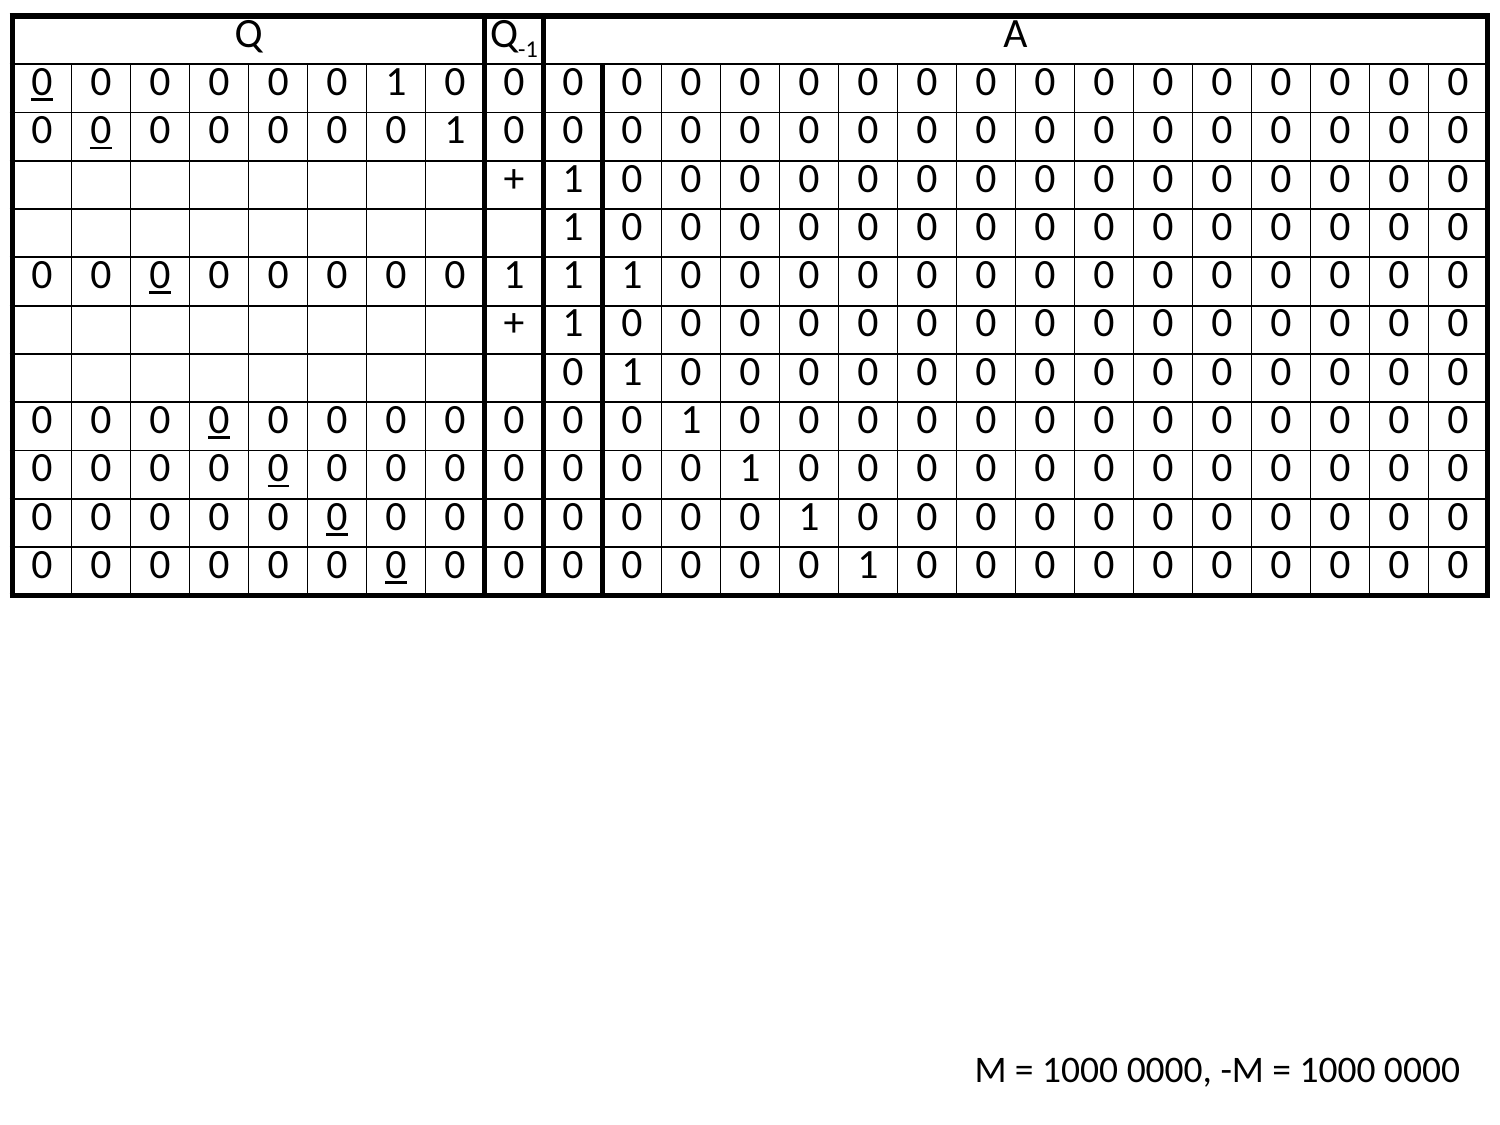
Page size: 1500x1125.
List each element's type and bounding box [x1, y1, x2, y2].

table_cell [1193, 500, 1251, 546]
table_cell [487, 65, 541, 112]
table_cell [249, 307, 307, 353]
table_cell [721, 210, 779, 256]
table_cell [546, 548, 600, 593]
table_cell [1252, 548, 1310, 593]
table_cell [426, 162, 482, 208]
table_cell [249, 210, 307, 256]
table_cell [249, 451, 307, 498]
table_header [15, 19, 482, 63]
table_cell [1252, 500, 1310, 546]
table_cell [1134, 500, 1192, 546]
table_cell [546, 162, 600, 208]
table_cell [249, 162, 307, 208]
table_cell [780, 113, 838, 160]
table_cell [780, 451, 838, 498]
table_cell [721, 307, 779, 353]
table_cell [487, 548, 541, 593]
table_cell [957, 307, 1015, 353]
table_cell [131, 162, 189, 208]
table_cell [1311, 403, 1369, 450]
table_cell [1252, 451, 1310, 498]
table_cell [1075, 258, 1133, 305]
table_cell [957, 355, 1015, 401]
table_cell [249, 403, 307, 450]
table_cell [898, 548, 956, 593]
table_cell [1134, 403, 1192, 450]
table_cell [487, 162, 541, 208]
table_cell [249, 65, 307, 112]
table_cell [487, 403, 541, 450]
table_cell [367, 210, 425, 256]
table_cell [1429, 451, 1485, 498]
table_cell [426, 258, 482, 305]
table_cell [1370, 548, 1428, 593]
table_cell [249, 113, 307, 160]
table_cell [721, 258, 779, 305]
table_cell [662, 451, 720, 498]
table_cell [780, 210, 838, 256]
table_cell [1075, 403, 1133, 450]
table_cell [190, 162, 248, 208]
table_cell [131, 500, 189, 546]
table_cell [1429, 258, 1485, 305]
table_cell [662, 65, 720, 112]
table_cell [15, 355, 71, 401]
table_cell [72, 403, 130, 450]
table_cell [839, 403, 897, 450]
table_cell [839, 500, 897, 546]
table_cell [367, 307, 425, 353]
table_cell [605, 451, 661, 498]
table_cell [546, 258, 600, 305]
table_cell [131, 65, 189, 112]
table_cell [1370, 162, 1428, 208]
table_cell [605, 403, 661, 450]
table_cell [898, 65, 956, 112]
table_cell [1429, 65, 1485, 112]
table_cell [131, 307, 189, 353]
table_cell [662, 307, 720, 353]
table_cell [605, 210, 661, 256]
table_cell [426, 307, 482, 353]
table_cell [426, 113, 482, 160]
table_cell [1075, 162, 1133, 208]
table_cell [308, 258, 366, 305]
table_cell [72, 210, 130, 256]
table_cell [839, 548, 897, 593]
table_cell [1429, 113, 1485, 160]
table_cell [190, 210, 248, 256]
table_cell [367, 258, 425, 305]
table_cell [898, 113, 956, 160]
table_cell [190, 403, 248, 450]
table_cell [546, 113, 600, 160]
table_cell [426, 403, 482, 450]
table_cell [1134, 548, 1192, 593]
table_cell [1134, 65, 1192, 112]
table_cell [1429, 500, 1485, 546]
table_cell [367, 548, 425, 593]
table_cell [546, 210, 600, 256]
table_cell [1370, 451, 1428, 498]
table_cell [190, 307, 248, 353]
table_cell [721, 548, 779, 593]
table_cell [1311, 258, 1369, 305]
table_cell [839, 451, 897, 498]
table_cell [1134, 355, 1192, 401]
table_cell [1016, 403, 1074, 450]
table_cell [1370, 210, 1428, 256]
text_box [900, 1037, 1475, 1098]
table_cell [898, 451, 956, 498]
table_cell [662, 258, 720, 305]
table_cell [1370, 113, 1428, 160]
table_cell [546, 307, 600, 353]
table_cell [1075, 548, 1133, 593]
table_cell [1311, 210, 1369, 256]
table_cell [662, 210, 720, 256]
table_cell [839, 258, 897, 305]
table_cell [1075, 113, 1133, 160]
table_cell [898, 258, 956, 305]
table_cell [1016, 355, 1074, 401]
table_cell [1016, 500, 1074, 546]
table_cell [15, 210, 71, 256]
table_cell [308, 355, 366, 401]
table_cell [546, 500, 600, 546]
table_cell [249, 500, 307, 546]
table_cell [662, 403, 720, 450]
table_cell [1075, 210, 1133, 256]
table_cell [426, 210, 482, 256]
table_cell [605, 307, 661, 353]
table_cell [15, 113, 71, 160]
table_cell [308, 451, 366, 498]
table_cell [487, 113, 541, 160]
table_cell [308, 403, 366, 450]
table_cell [308, 548, 366, 593]
table_cell [367, 355, 425, 401]
table_cell [1016, 113, 1074, 160]
table_cell [367, 65, 425, 112]
table_cell [367, 500, 425, 546]
table_cell [1075, 65, 1133, 112]
table_cell [605, 548, 661, 593]
table_cell [1311, 307, 1369, 353]
table_cell [15, 403, 71, 450]
table_cell [15, 451, 71, 498]
table_cell [15, 162, 71, 208]
table_cell [721, 162, 779, 208]
table_cell [898, 355, 956, 401]
table_cell [1193, 403, 1251, 450]
table_cell [605, 500, 661, 546]
table_cell [546, 65, 600, 112]
table_cell [1193, 355, 1251, 401]
table_cell [72, 113, 130, 160]
table_cell [1193, 210, 1251, 256]
table_cell [839, 65, 897, 112]
table_cell [249, 258, 307, 305]
table_cell [662, 113, 720, 160]
table_cell [131, 548, 189, 593]
table_cell [1016, 210, 1074, 256]
table_cell [898, 307, 956, 353]
table_cell [190, 258, 248, 305]
table_cell [721, 451, 779, 498]
table_cell [721, 355, 779, 401]
table_cell [72, 355, 130, 401]
table_cell [1311, 451, 1369, 498]
table_cell [190, 451, 248, 498]
table_cell [1016, 548, 1074, 593]
table_cell [1370, 355, 1428, 401]
table_cell [1311, 500, 1369, 546]
table_cell [426, 548, 482, 593]
table_cell [721, 500, 779, 546]
table_cell [957, 210, 1015, 256]
table_cell [487, 451, 541, 498]
table_cell [426, 451, 482, 498]
table_cell [605, 355, 661, 401]
table_cell [957, 403, 1015, 450]
table_cell [780, 307, 838, 353]
table_cell [1311, 113, 1369, 160]
table_cell [1370, 500, 1428, 546]
table_cell [662, 500, 720, 546]
table_cell [1134, 258, 1192, 305]
table_cell [190, 355, 248, 401]
table_cell [898, 210, 956, 256]
table_cell [721, 403, 779, 450]
table_cell [546, 355, 600, 401]
table_cell [839, 113, 897, 160]
table_cell [780, 548, 838, 593]
table_cell [367, 113, 425, 160]
table_cell [308, 162, 366, 208]
table_cell [249, 548, 307, 593]
table_cell [780, 355, 838, 401]
table_cell [839, 210, 897, 256]
table_cell [1193, 307, 1251, 353]
table_cell [190, 500, 248, 546]
table_cell [1193, 162, 1251, 208]
table_cell [898, 500, 956, 546]
table_cell [1370, 403, 1428, 450]
table_cell [367, 162, 425, 208]
table_cell [1193, 258, 1251, 305]
table_cell [131, 210, 189, 256]
table_cell [1311, 162, 1369, 208]
table_cell [1075, 355, 1133, 401]
table_cell [1252, 258, 1310, 305]
table_cell [72, 307, 130, 353]
table_cell [72, 500, 130, 546]
table_cell [487, 500, 541, 546]
table_cell [487, 307, 541, 353]
table_cell [1252, 113, 1310, 160]
table_cell [308, 500, 366, 546]
table_cell [131, 451, 189, 498]
table_cell [487, 258, 541, 305]
table_cell [1252, 210, 1310, 256]
table_cell [1016, 162, 1074, 208]
table_cell [131, 403, 189, 450]
table_cell [131, 355, 189, 401]
table_cell [15, 500, 71, 546]
table_cell [308, 210, 366, 256]
table_cell [308, 65, 366, 112]
table_cell [131, 258, 189, 305]
table_cell [839, 355, 897, 401]
table_cell [1075, 307, 1133, 353]
table_cell [1193, 548, 1251, 593]
table_cell [15, 65, 71, 112]
table_cell [1193, 65, 1251, 112]
table_cell [957, 258, 1015, 305]
table_cell [780, 258, 838, 305]
table_cell [662, 548, 720, 593]
table_cell [308, 113, 366, 160]
table_cell [72, 258, 130, 305]
table_cell [898, 403, 956, 450]
table_cell [839, 162, 897, 208]
table_cell [721, 65, 779, 112]
table_cell [426, 355, 482, 401]
table_cell [367, 451, 425, 498]
table_cell [72, 451, 130, 498]
table_cell [605, 258, 661, 305]
table_cell [957, 113, 1015, 160]
table_cell [1252, 403, 1310, 450]
table_cell [1252, 355, 1310, 401]
table_cell [546, 451, 600, 498]
table_cell [839, 307, 897, 353]
table_cell [1429, 355, 1485, 401]
table_cell [426, 65, 482, 112]
table_cell [1429, 403, 1485, 450]
table_cell [605, 162, 661, 208]
table_cell [780, 65, 838, 112]
table_cell [898, 162, 956, 208]
table_cell [957, 548, 1015, 593]
table_cell [957, 451, 1015, 498]
table_cell [957, 65, 1015, 112]
table_cell [487, 210, 541, 256]
table_cell [1370, 307, 1428, 353]
table_cell [190, 65, 248, 112]
table_cell [72, 548, 130, 593]
table_cell [1075, 500, 1133, 546]
table_cell [780, 500, 838, 546]
table_cell [662, 355, 720, 401]
table_cell [1252, 162, 1310, 208]
table_cell [1311, 355, 1369, 401]
table_header [487, 19, 541, 63]
table_cell [780, 403, 838, 450]
table_header [546, 19, 1485, 63]
table_cell [1429, 307, 1485, 353]
table_cell [1252, 307, 1310, 353]
table_cell [1016, 451, 1074, 498]
table_cell [131, 113, 189, 160]
table_cell [605, 65, 661, 112]
table_cell [15, 548, 71, 593]
table_cell [1370, 258, 1428, 305]
table_cell [1429, 548, 1485, 593]
table_cell [1252, 65, 1310, 112]
table_cell [1429, 162, 1485, 208]
table_cell [367, 403, 425, 450]
table_cell [1193, 451, 1251, 498]
table_cell [1311, 548, 1369, 593]
table_cell [1193, 113, 1251, 160]
table_cell [721, 113, 779, 160]
table_cell [1134, 307, 1192, 353]
table_cell [1016, 258, 1074, 305]
table_cell [1134, 113, 1192, 160]
table_cell [605, 113, 661, 160]
table_cell [1075, 451, 1133, 498]
table_cell [190, 113, 248, 160]
table_cell [1134, 162, 1192, 208]
table_cell [1016, 65, 1074, 112]
table_cell [249, 355, 307, 401]
table_cell [546, 403, 600, 450]
table_cell [72, 65, 130, 112]
table_cell [1134, 451, 1192, 498]
table_cell [780, 162, 838, 208]
table_cell [72, 162, 130, 208]
table_cell [957, 162, 1015, 208]
table_cell [15, 258, 71, 305]
table_cell [1429, 210, 1485, 256]
table_cell [15, 307, 71, 353]
table_cell [1311, 65, 1369, 112]
table_cell [1016, 307, 1074, 353]
table_cell [957, 500, 1015, 546]
table_cell [1134, 210, 1192, 256]
table_cell [308, 307, 366, 353]
table_cell [662, 162, 720, 208]
table_cell [1370, 65, 1428, 112]
table_cell [190, 548, 248, 593]
table_cell [487, 355, 541, 401]
table_cell [426, 500, 482, 546]
